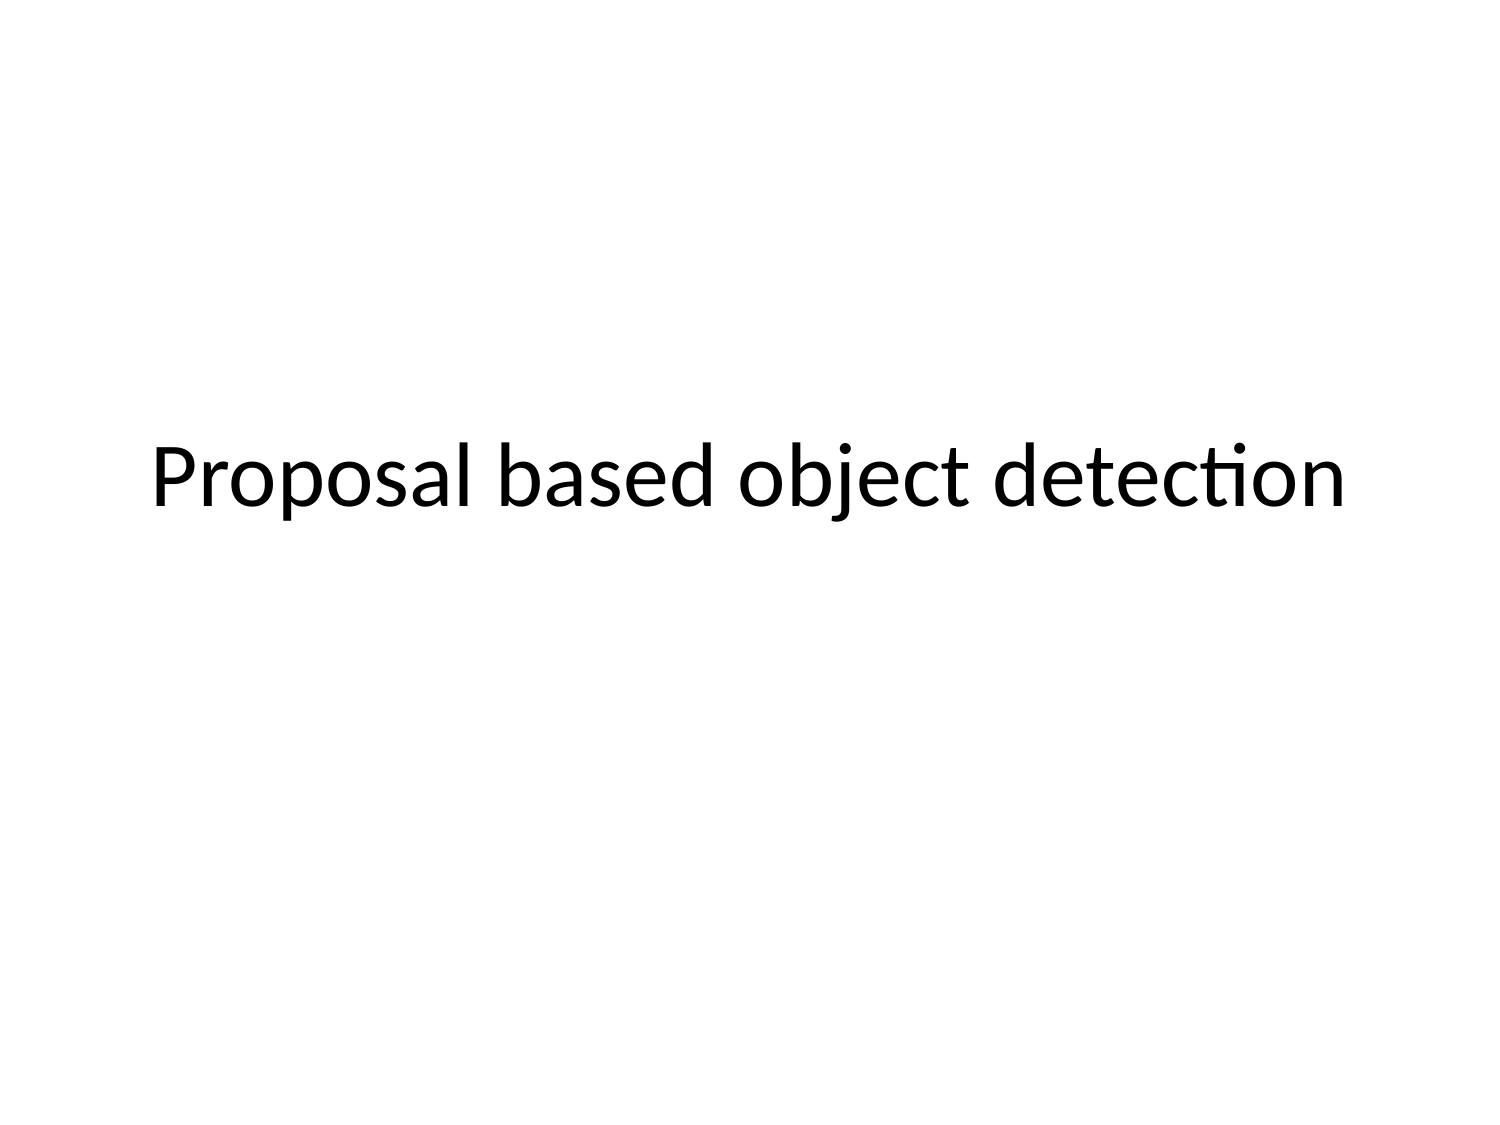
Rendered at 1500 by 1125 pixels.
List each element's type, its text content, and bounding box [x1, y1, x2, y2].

title Proposal based object detection [112, 349, 1388, 591]
